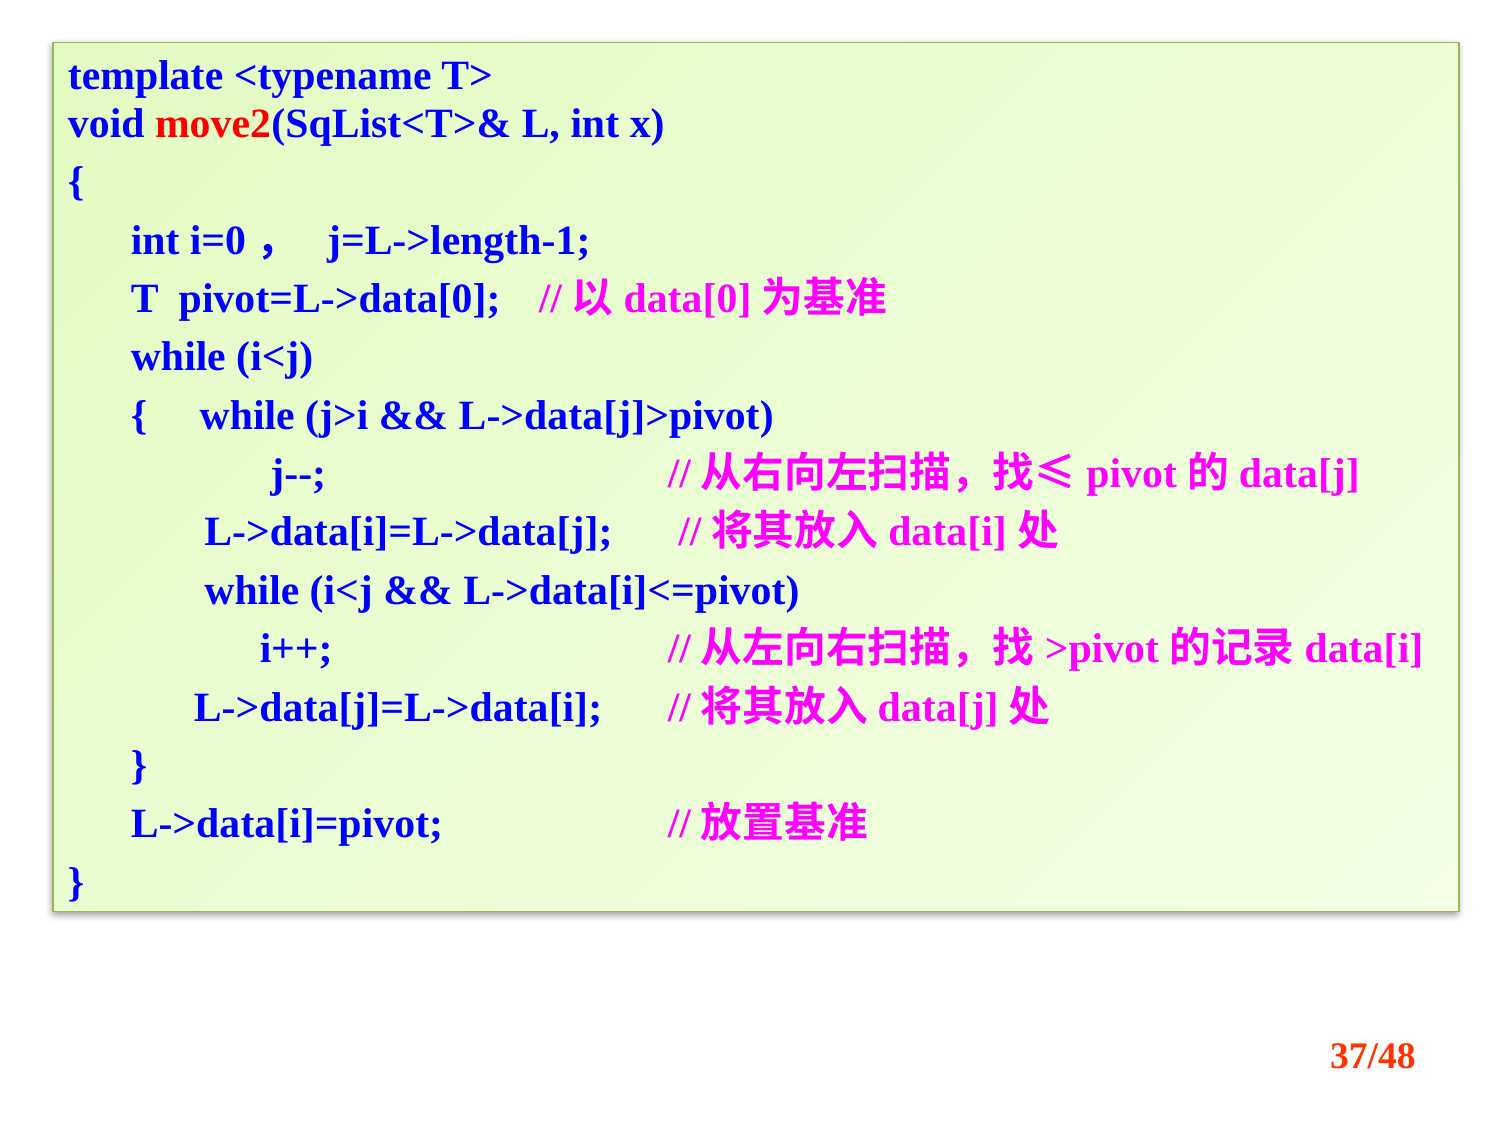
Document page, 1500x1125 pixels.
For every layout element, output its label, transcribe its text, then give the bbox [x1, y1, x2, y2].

text_box template <typename T> void move2(SqList<T>& L, int x) { int i=0， j=L->length-1; T pivot=L->data[0]; //以data[0]为基准 while (i<j) { while (j>i && L->data[j]>pivot) j--; //从右向左扫描，找≤pivot的data[j] L->data[i]=L->data[j]; //将其放入data[i]处 while (i<j && L->data[i]<=pivot) i++; //从左向右扫描，找>pivot的记录data[i] L->data[j]=L->data[i]; //将其放入data[j]处 } L->data[i]=pivot; //放置基准 } [52, 42, 1460, 912]
slide_number /48 [1080, 1023, 1431, 1102]
